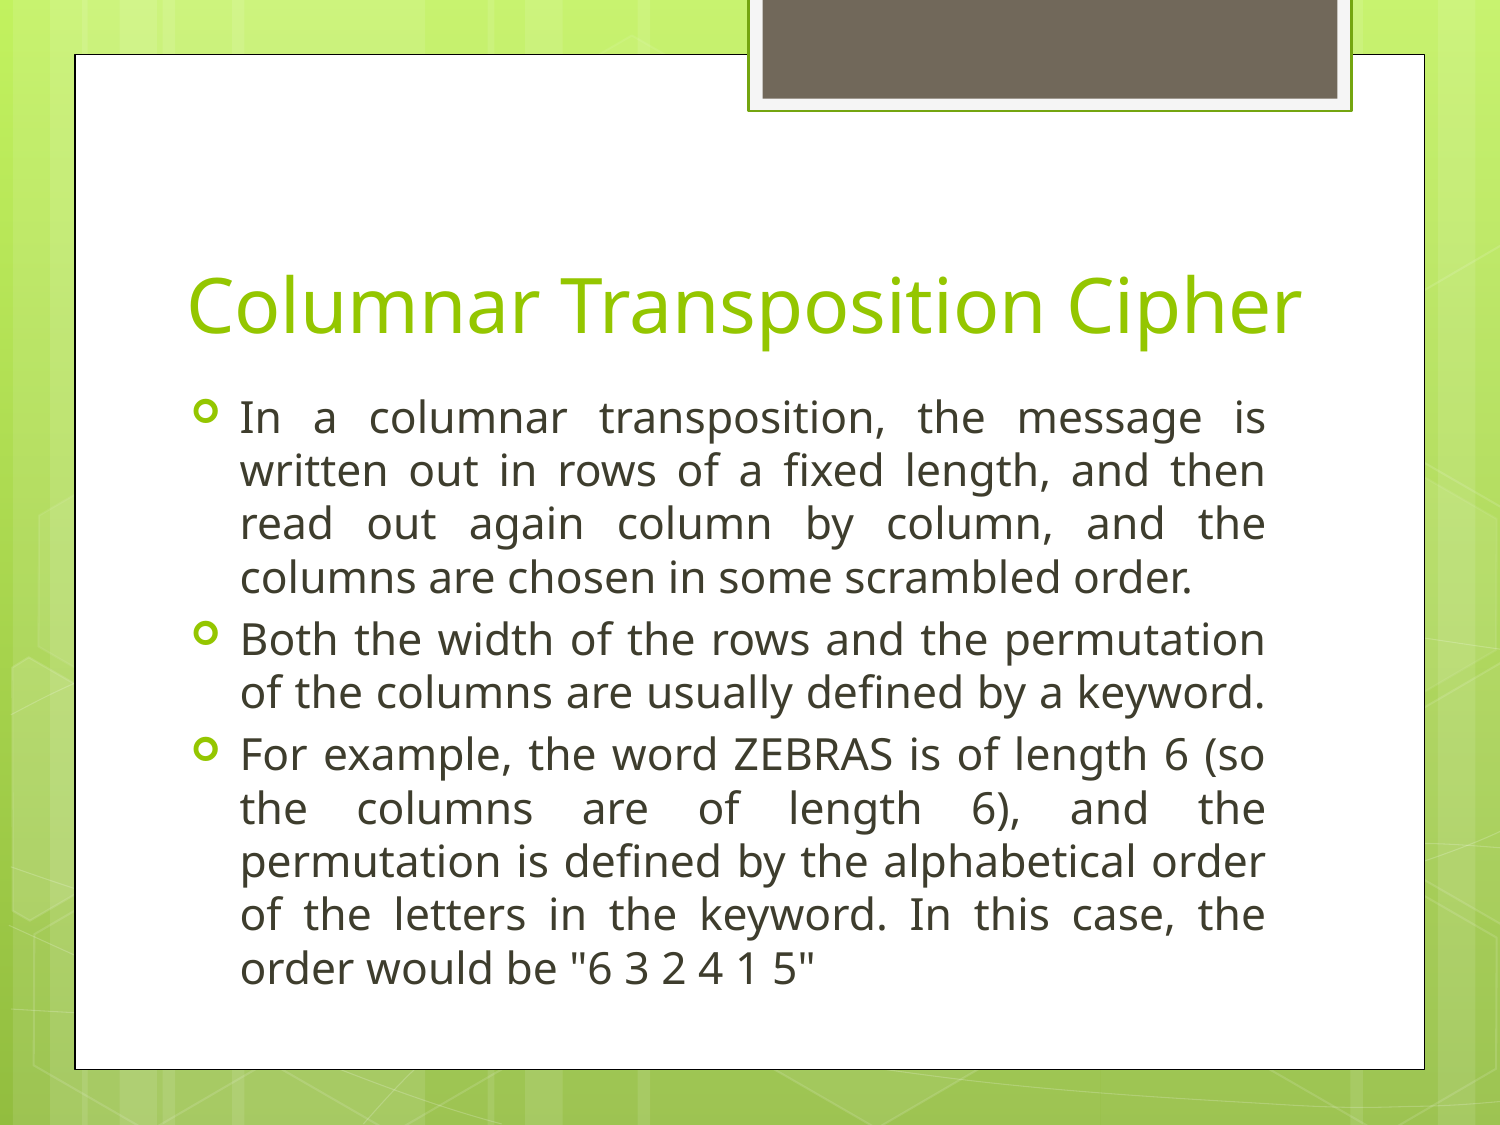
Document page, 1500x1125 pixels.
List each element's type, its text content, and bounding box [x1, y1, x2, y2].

list In a columnar transposition, the message is written out in rows of a fixed length, and then read out again column by column, and the columns are chosen in some scrambled order. Both the width of the rows and the permutation of the columns are usually defined by a keyword. For example, the word ZEBRAS is of length 6 (so the columns are of length 6), and the permutation is defined by the alphabetical order of the letters in the keyword. In this case, the order would be "6 3 2 4 1 5" [171, 381, 1283, 1032]
title Columnar Transposition Cipher [171, 168, 1324, 356]
